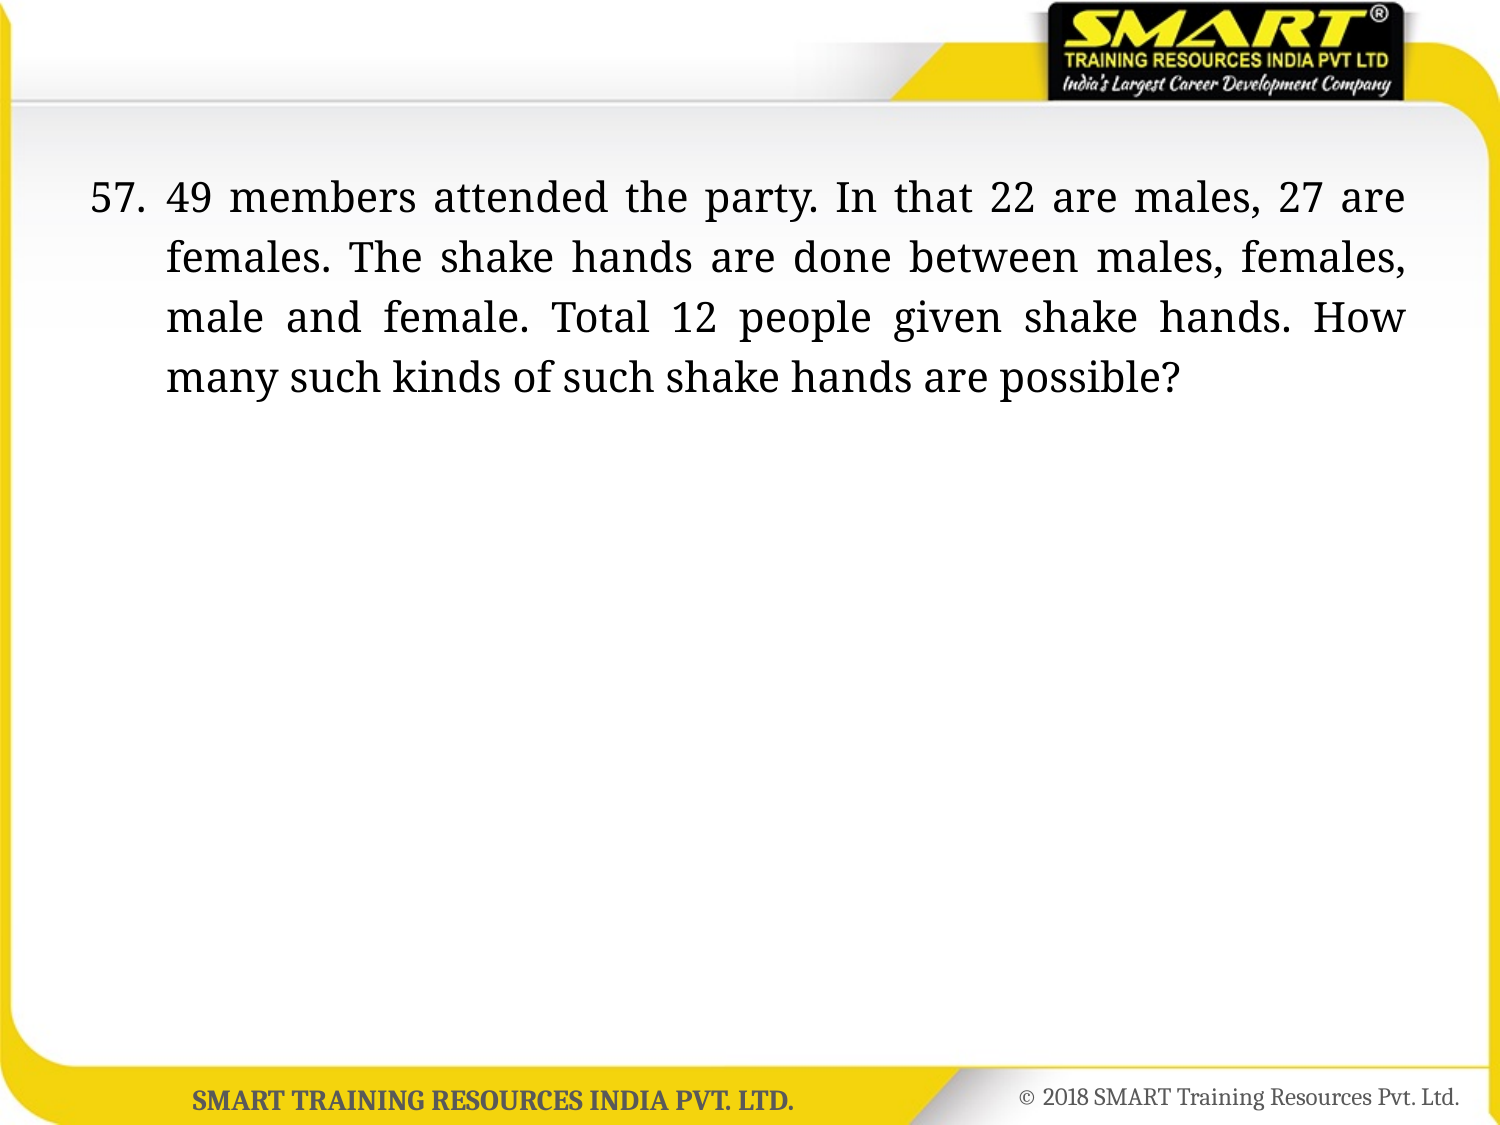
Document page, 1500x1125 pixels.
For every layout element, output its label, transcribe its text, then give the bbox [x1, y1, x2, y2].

picture [0, 0, 1500, 1125]
text_box 57. 49 members attended the party. In that 22 are males, 27 are females. The shake hands are done between males, females, male and female. Total 12 people given shake hands. How many such kinds of such shake hands are possible? [74, 153, 1422, 409]
